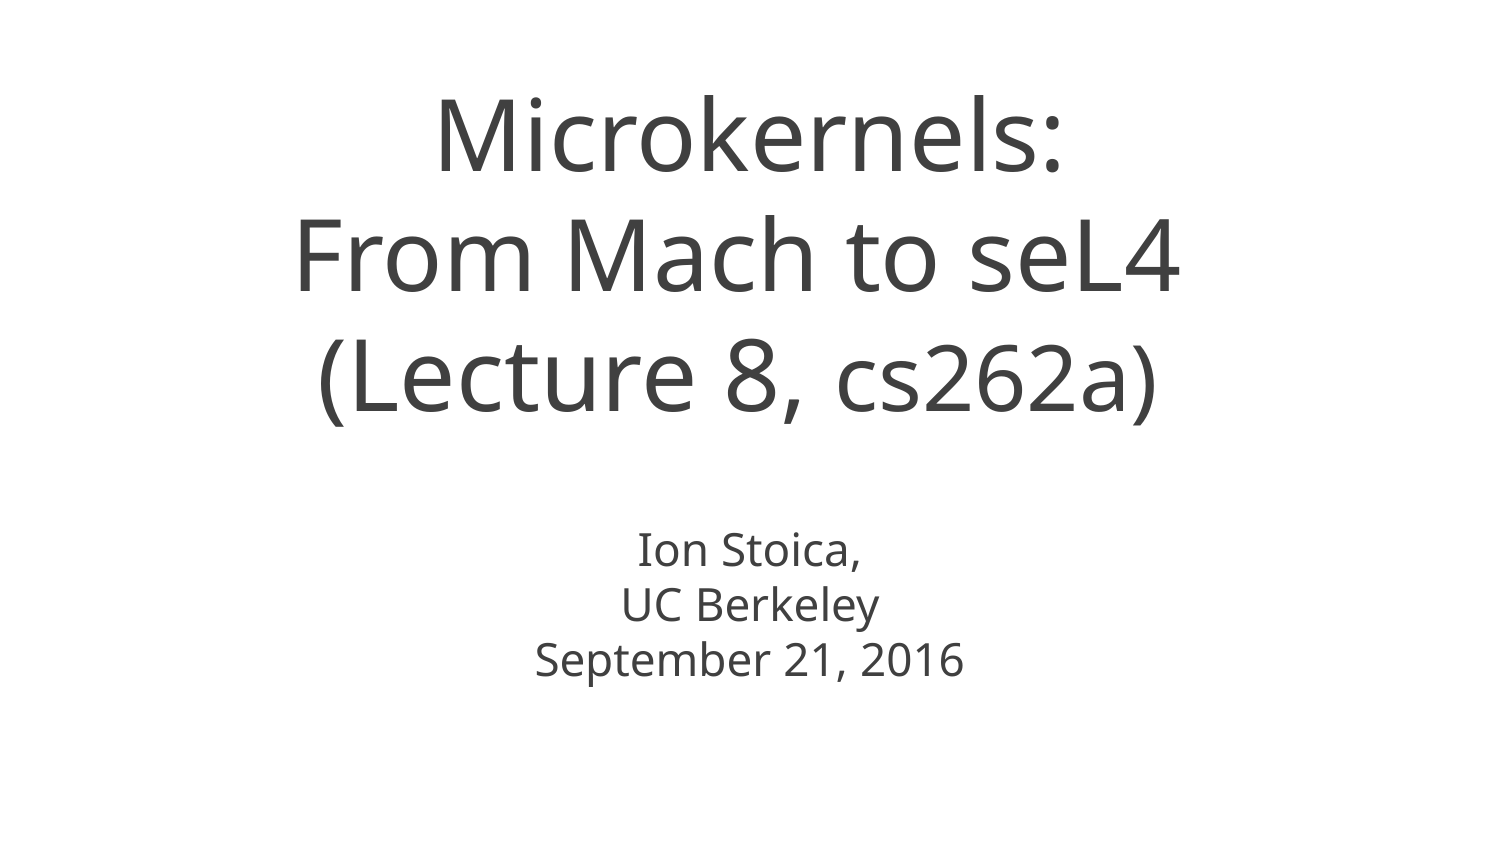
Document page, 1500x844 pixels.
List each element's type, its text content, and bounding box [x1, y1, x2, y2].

subtitle Ion Stoica, UC Berkeley September 21, 2016 [0, 505, 1500, 742]
title Microkernels: From Mach to seL4 (Lecture 8, cs262a) [51, 43, 1449, 447]
